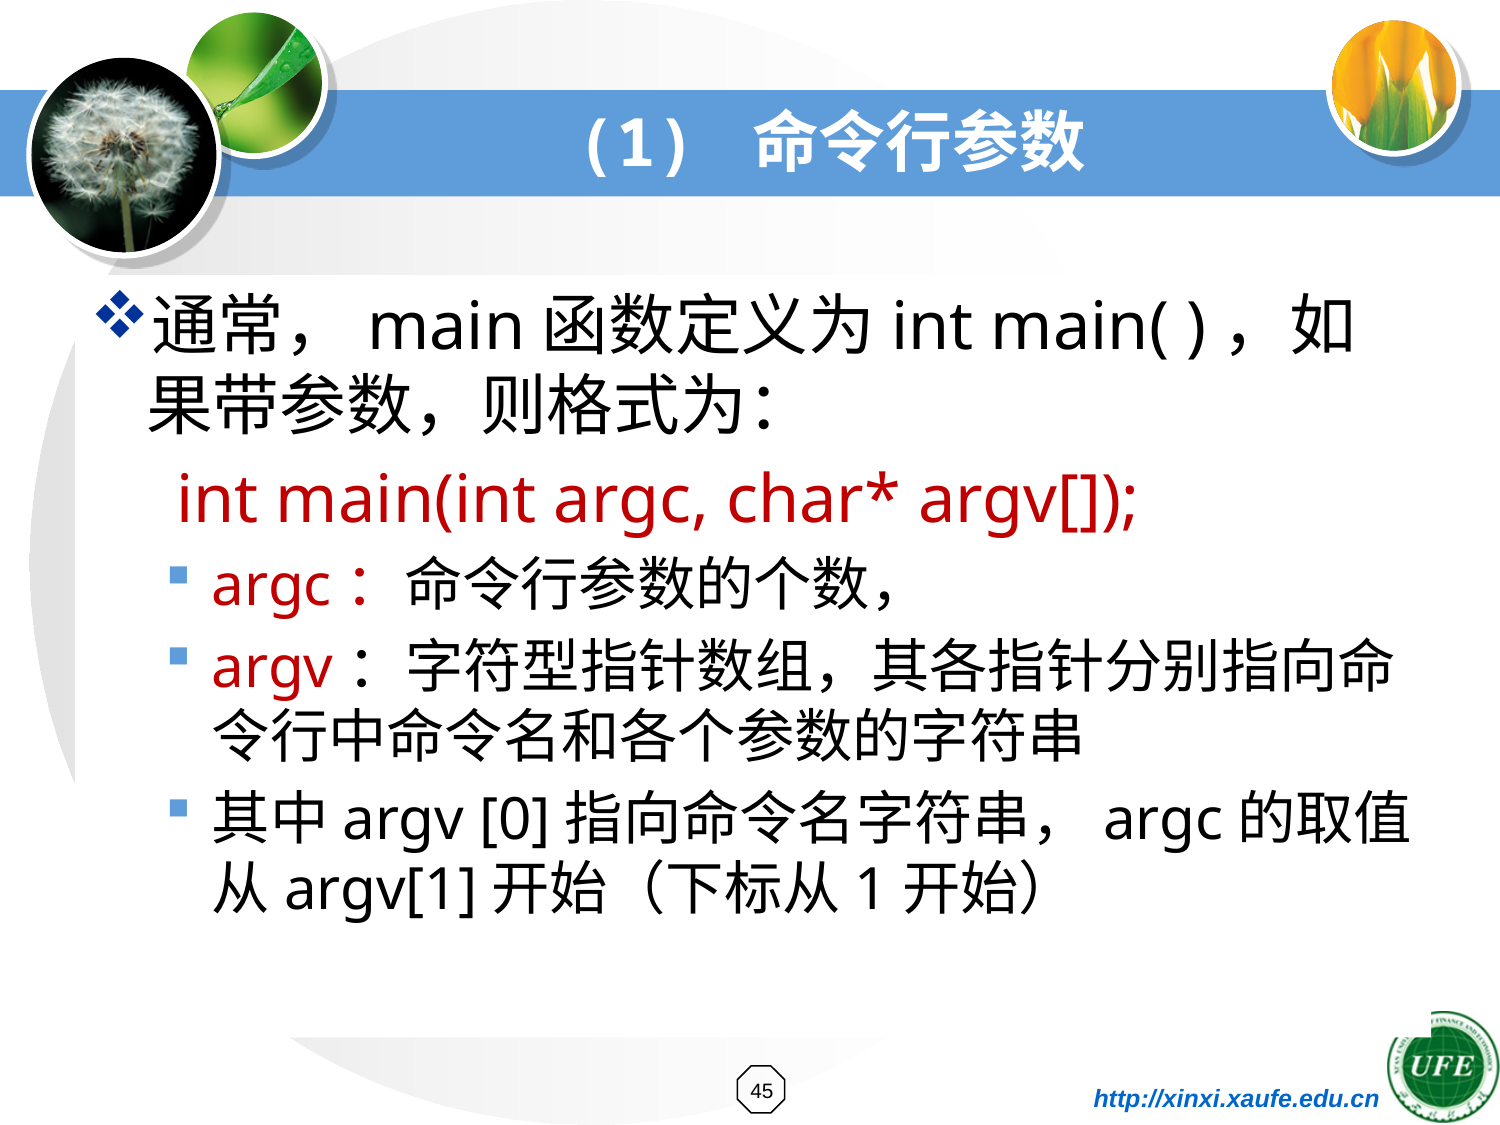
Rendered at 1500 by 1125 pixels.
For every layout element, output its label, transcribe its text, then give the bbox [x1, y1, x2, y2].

picture [186, 12, 322, 154]
footer http://xinxi.xaufe.edu.cn [1045, 1074, 1396, 1116]
picture [31, 57, 217, 253]
title (1) 命令行参数 [337, 99, 1325, 180]
picture [1332, 20, 1457, 151]
list 通常，main函数定义为int main( )，如果带参数，则格式为： int main(int argc, char* argv[]); argc：命令行参数的个数， argv：字符型指针数组，其各指针分别指向命令行中命令名和各个参数的字符串 其中argv [0]指向命令名字符串，argc的取值从argv[1]开始（下标从1开始） [75, 275, 1432, 1038]
picture [1387, 1011, 1500, 1123]
slide_number 45 [655, 1070, 869, 1115]
